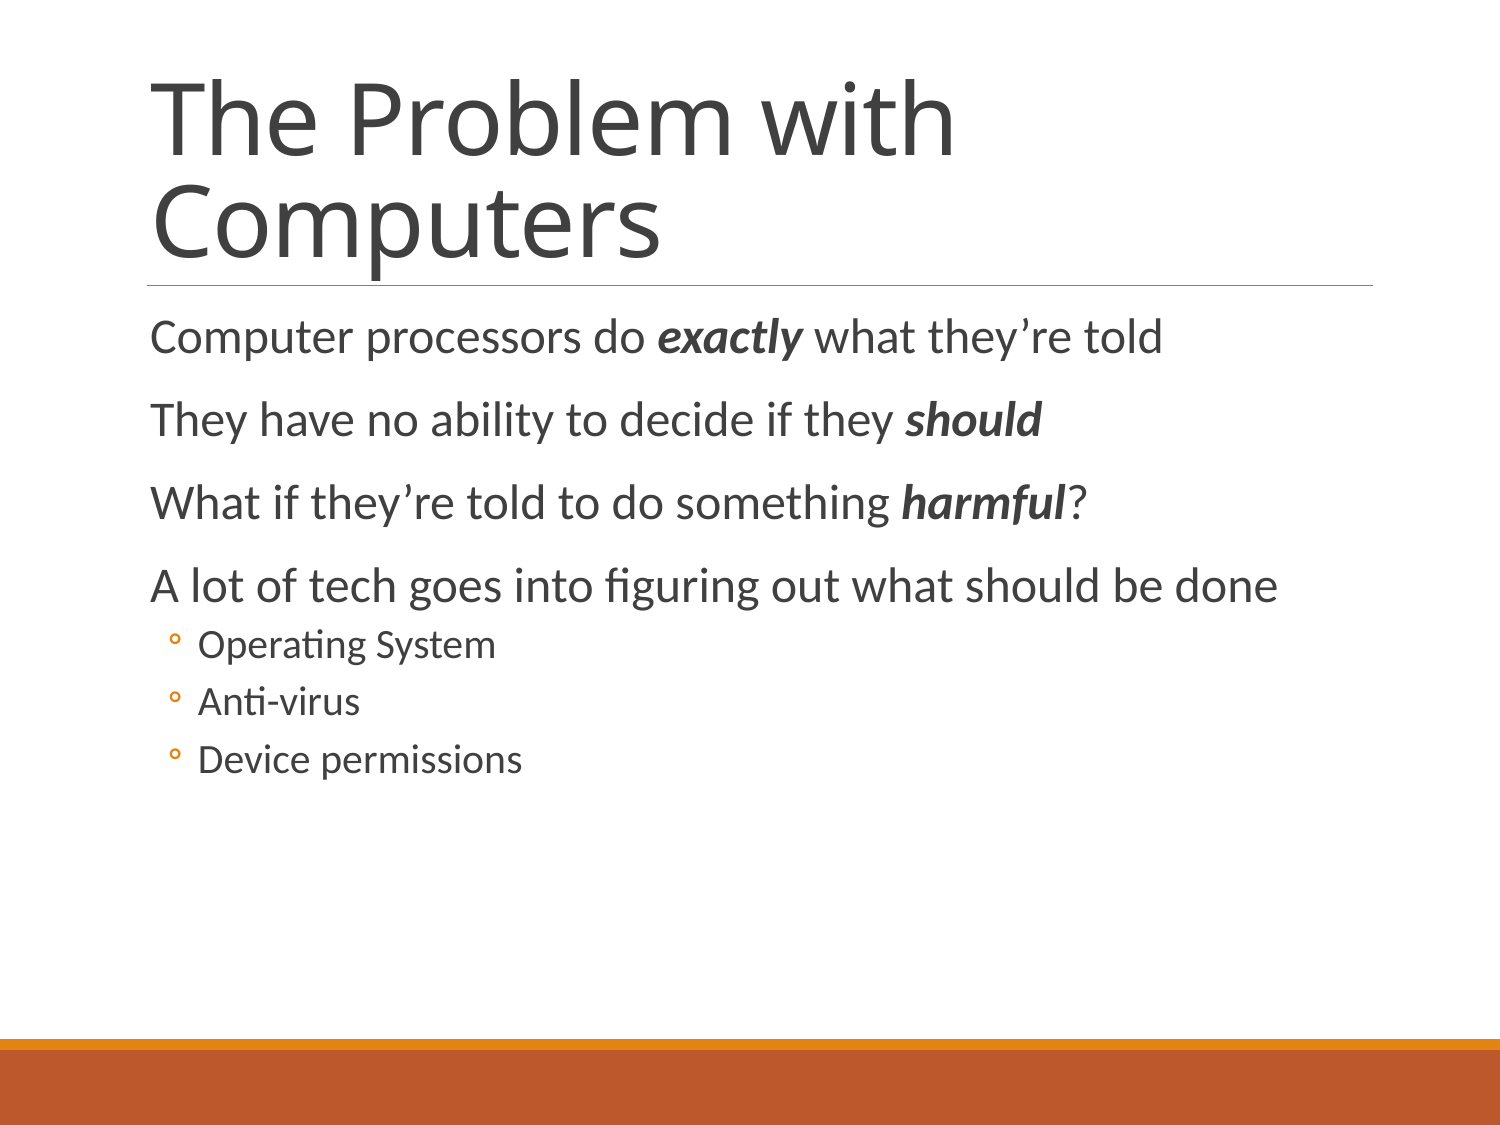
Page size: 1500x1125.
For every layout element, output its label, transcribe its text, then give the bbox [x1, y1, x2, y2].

title The Problem with Computers [135, 47, 1373, 285]
list Computer processors do exactly what they’re told They have no ability to decide if they should What if they’re told to do something harmful? A lot of tech goes into figuring out what should be done Operating System Anti-virus Device permissions [135, 302, 1373, 963]
